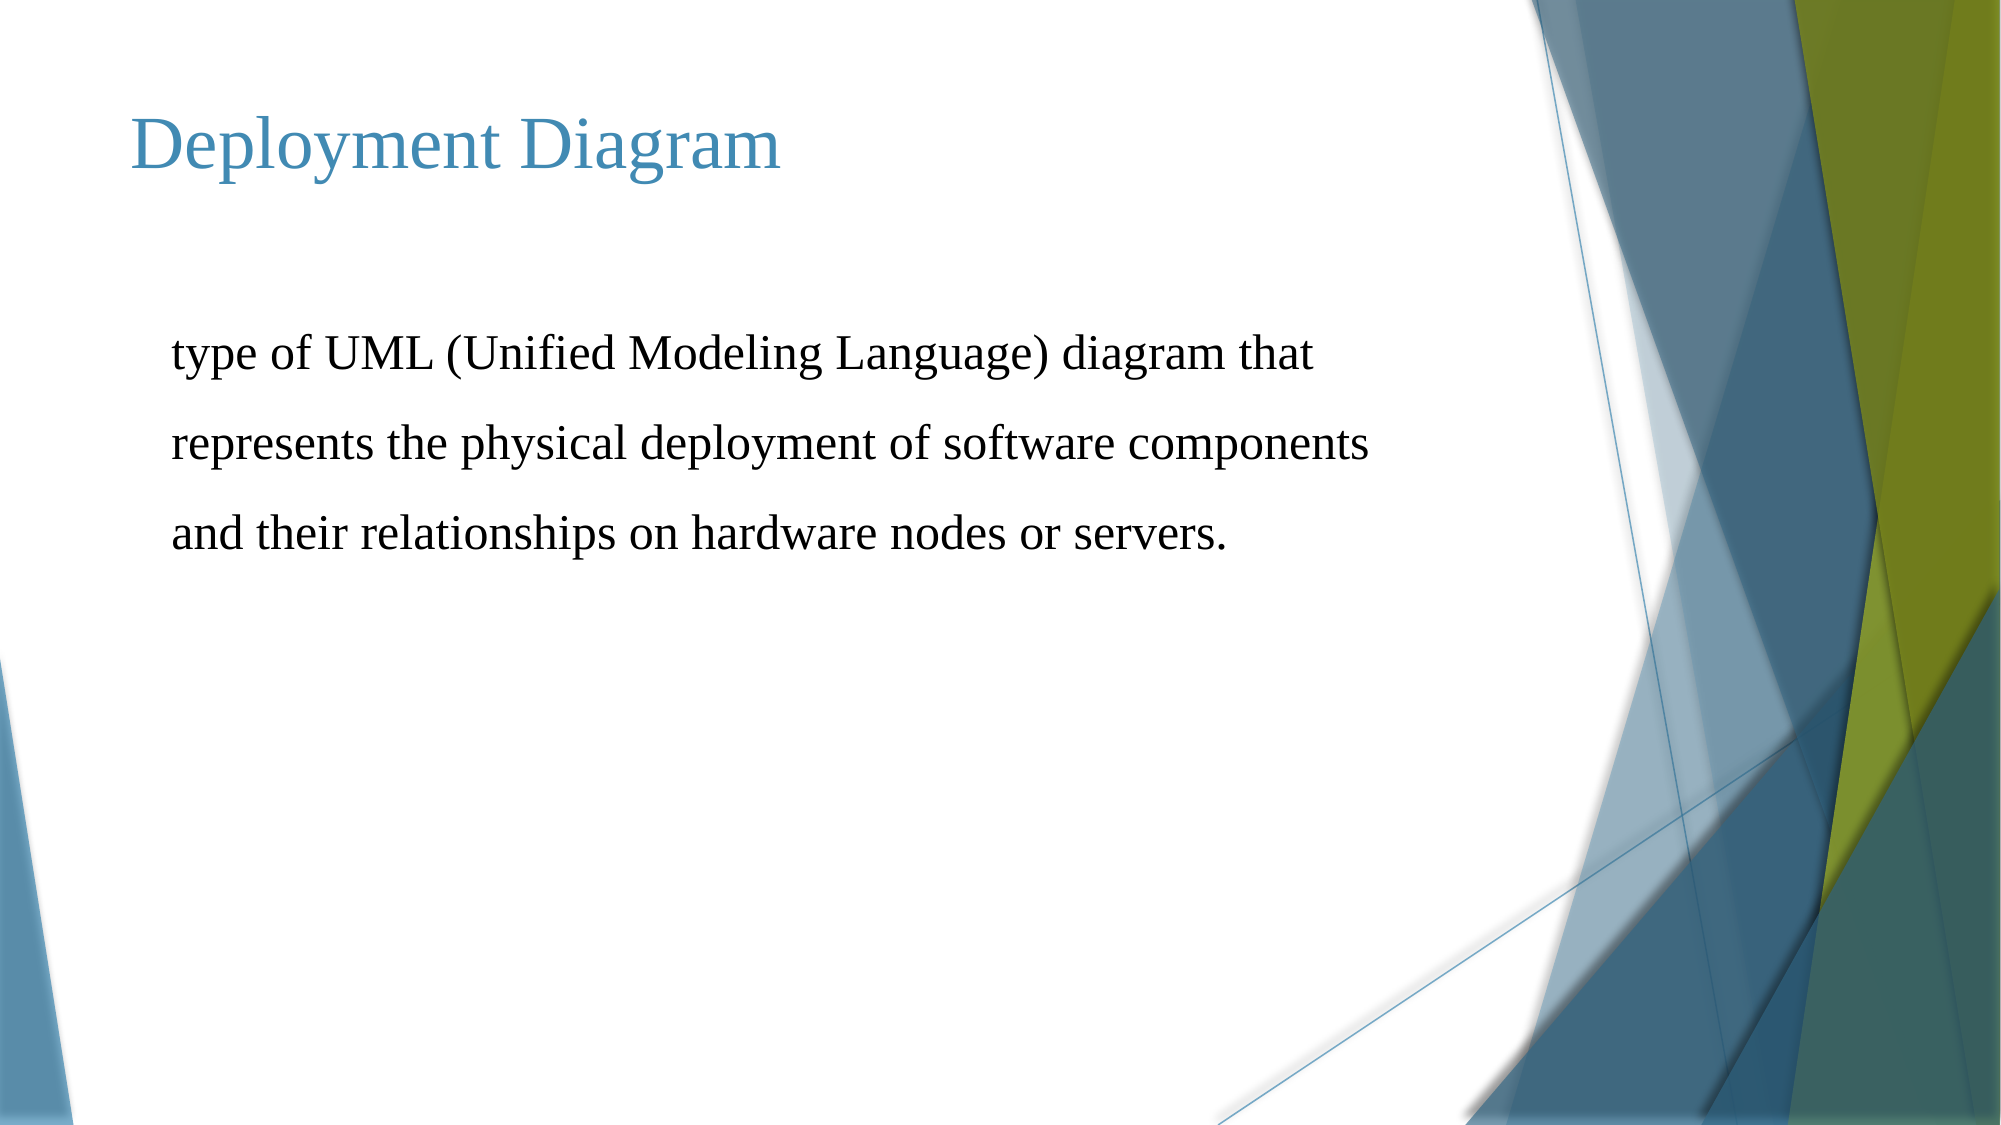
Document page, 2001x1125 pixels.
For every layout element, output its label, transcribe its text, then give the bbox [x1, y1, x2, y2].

text_box type of UML (Unified Modeling Language) diagram that represents the physical deployment of software components and their relationships on hardware nodes or servers. [156, 281, 1407, 927]
title Deployment Diagram [115, 86, 1526, 303]
